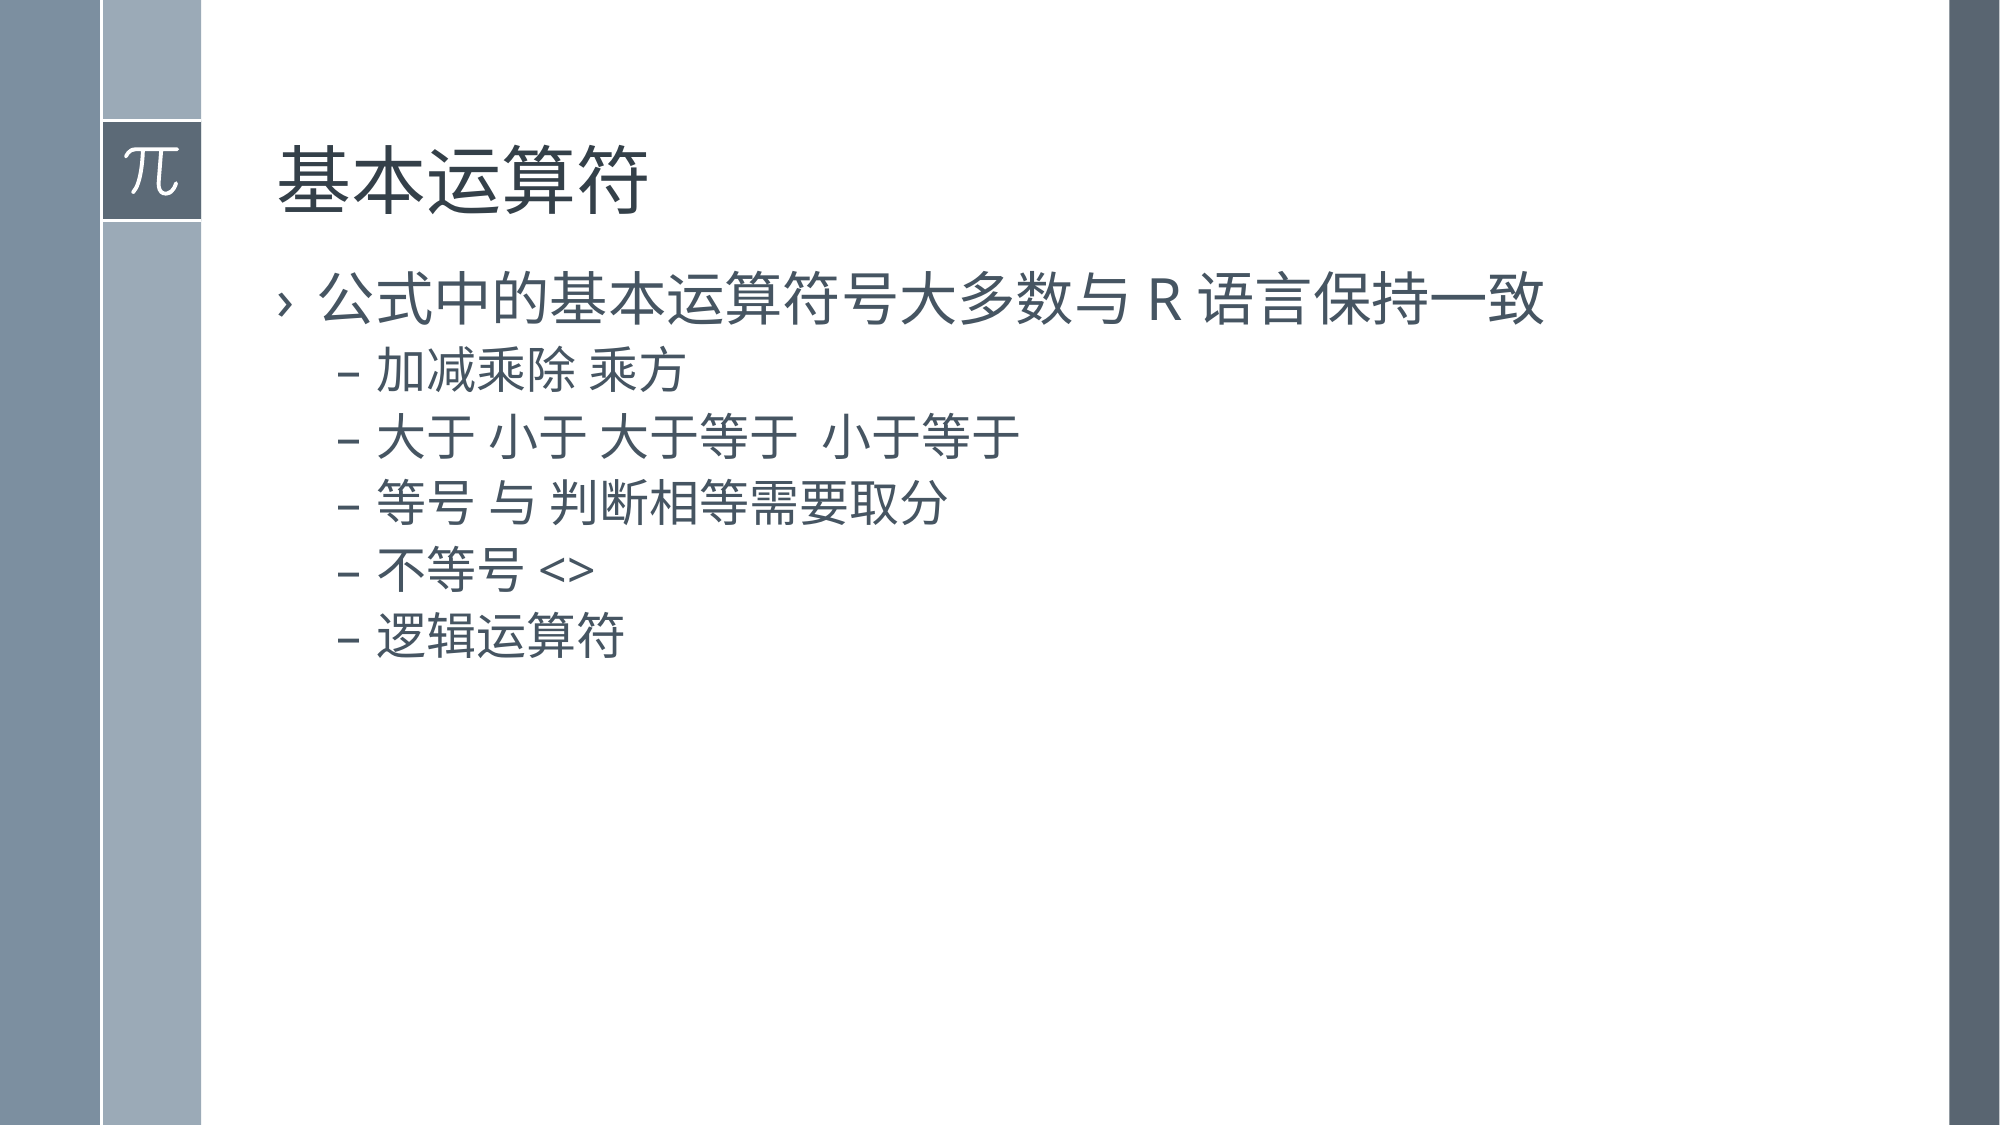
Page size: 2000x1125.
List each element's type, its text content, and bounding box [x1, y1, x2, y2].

title 基本运算符 [261, 29, 1867, 233]
list 公式中的基本运算符号大多数与R语言保持一致 加减乘除 乘方 大于 小于 大于等于 小于等于 等号 与 判断相等需要取分 不等号<> 逻辑运算符 [261, 262, 1867, 1013]
